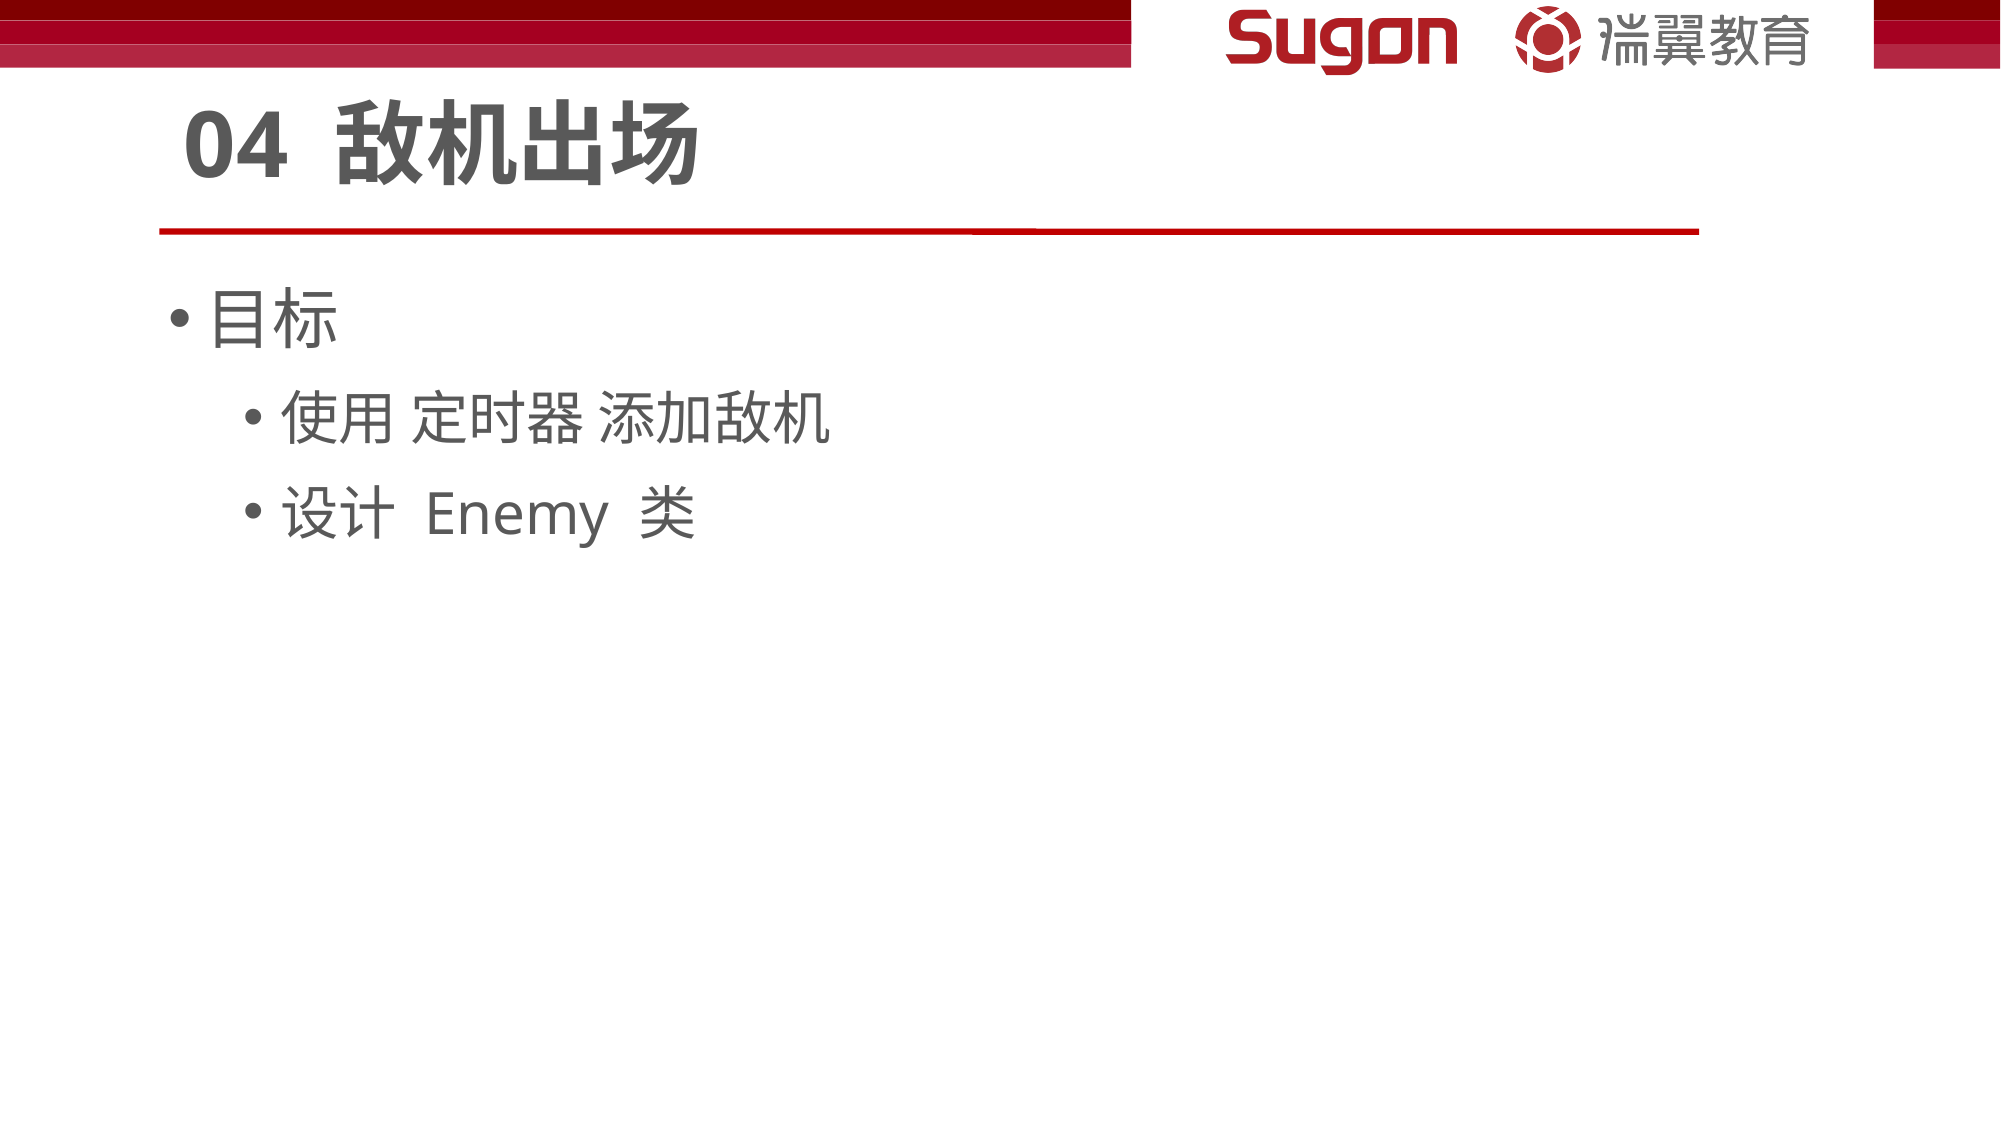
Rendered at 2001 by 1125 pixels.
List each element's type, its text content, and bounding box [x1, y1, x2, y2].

title 04 敌机出场 [169, 91, 1895, 214]
picture [1194, 0, 1484, 91]
list 目标 使用 定时器 添加敌机 设计 Enemy 类 [153, 253, 1879, 1028]
picture [1515, 6, 1809, 73]
